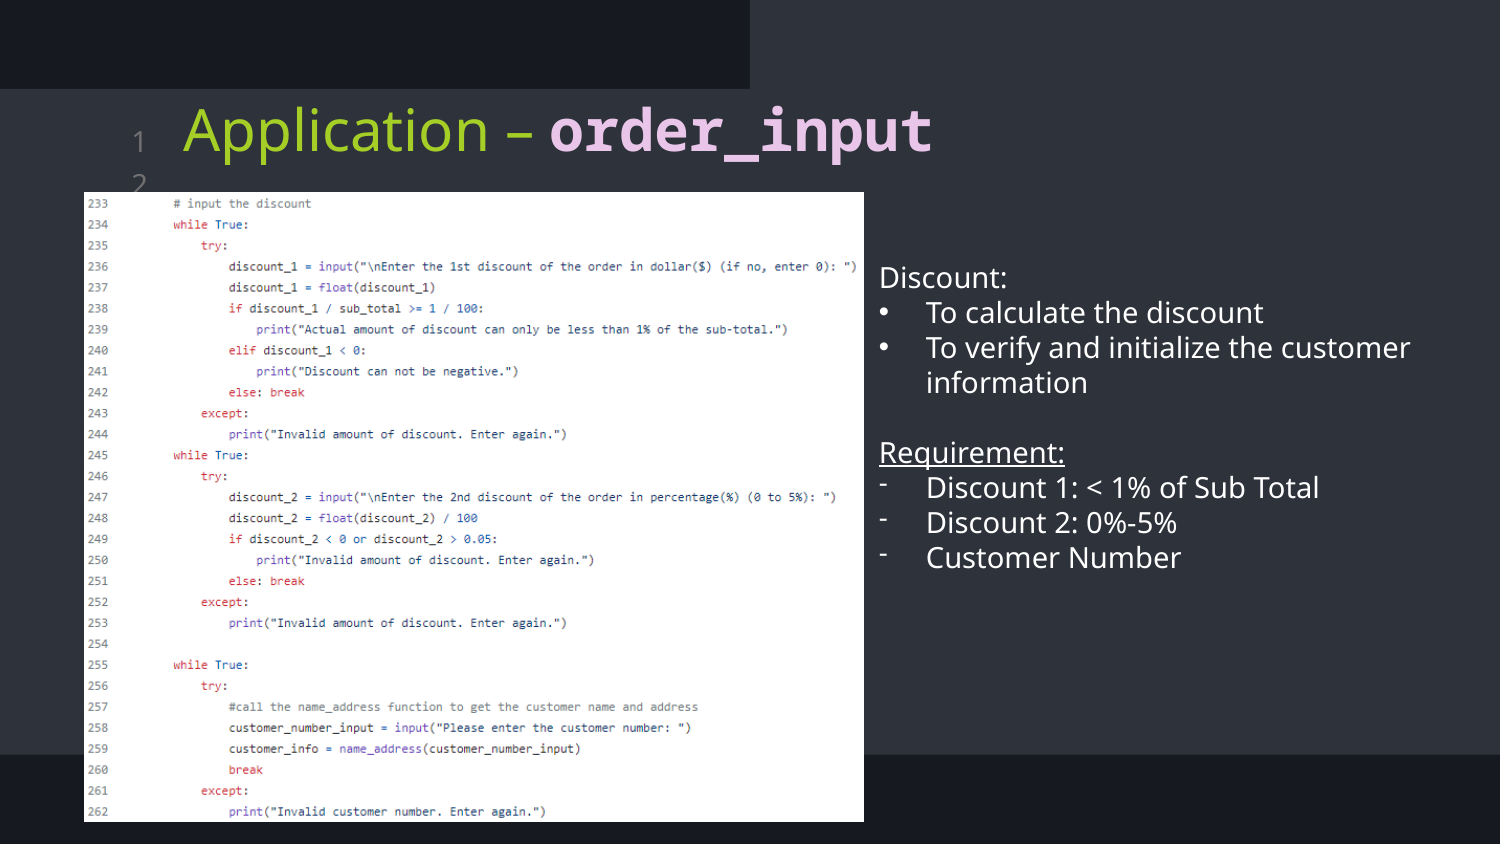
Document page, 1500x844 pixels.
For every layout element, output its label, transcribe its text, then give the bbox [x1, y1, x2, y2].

title Application – order_input [168, 78, 1365, 167]
text_box Discount: To calculate the discount To verify and initialize the customer information Requirement: Discount 1: < 1% of Sub Total Discount 2: 0%-5% Customer Number [868, 251, 1460, 722]
picture [84, 192, 865, 822]
